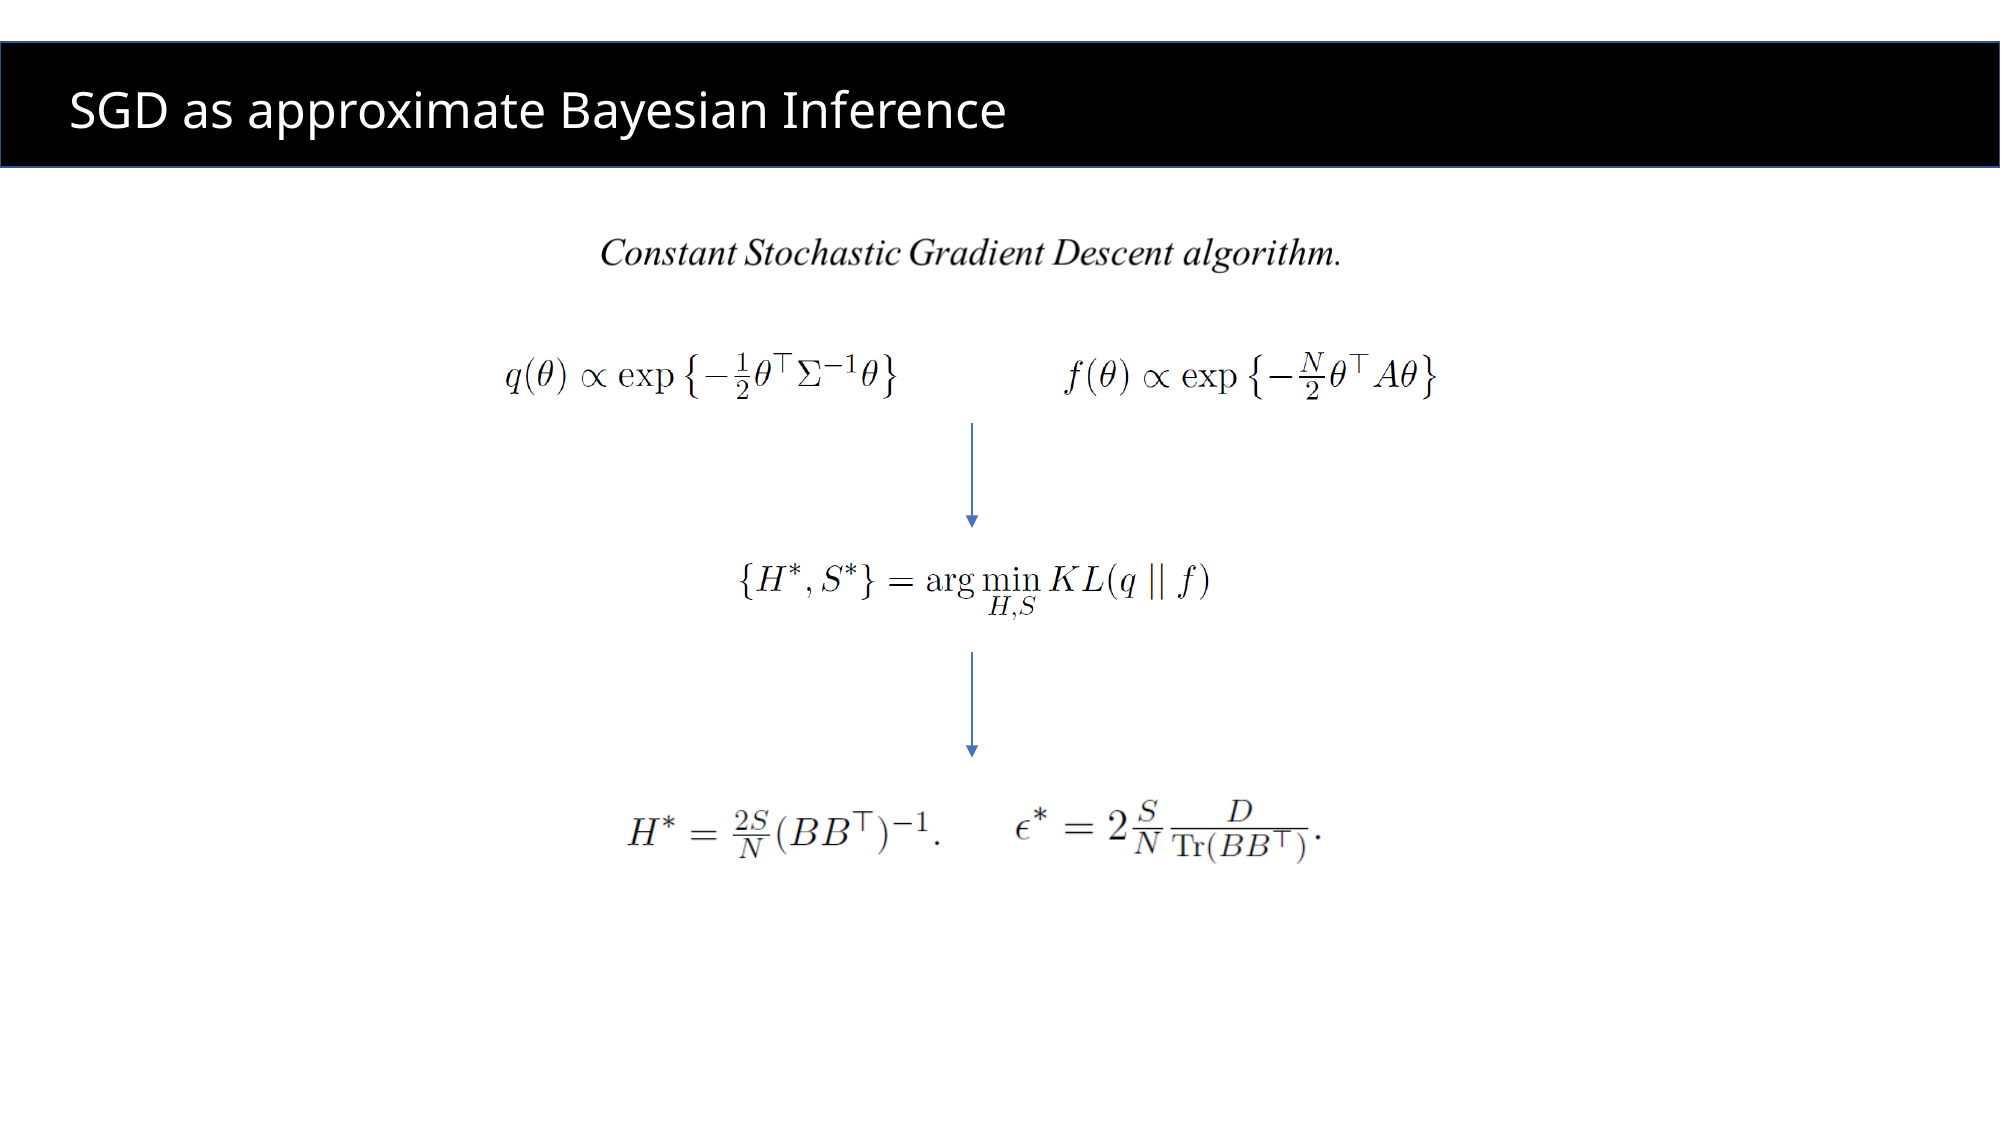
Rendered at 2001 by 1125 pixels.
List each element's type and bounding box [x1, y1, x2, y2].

text_box [0, 42, 2000, 168]
picture [576, 215, 1367, 297]
picture [733, 551, 1211, 622]
picture [1053, 345, 1441, 409]
picture [612, 782, 955, 878]
picture [999, 782, 1330, 878]
picture [488, 342, 903, 407]
